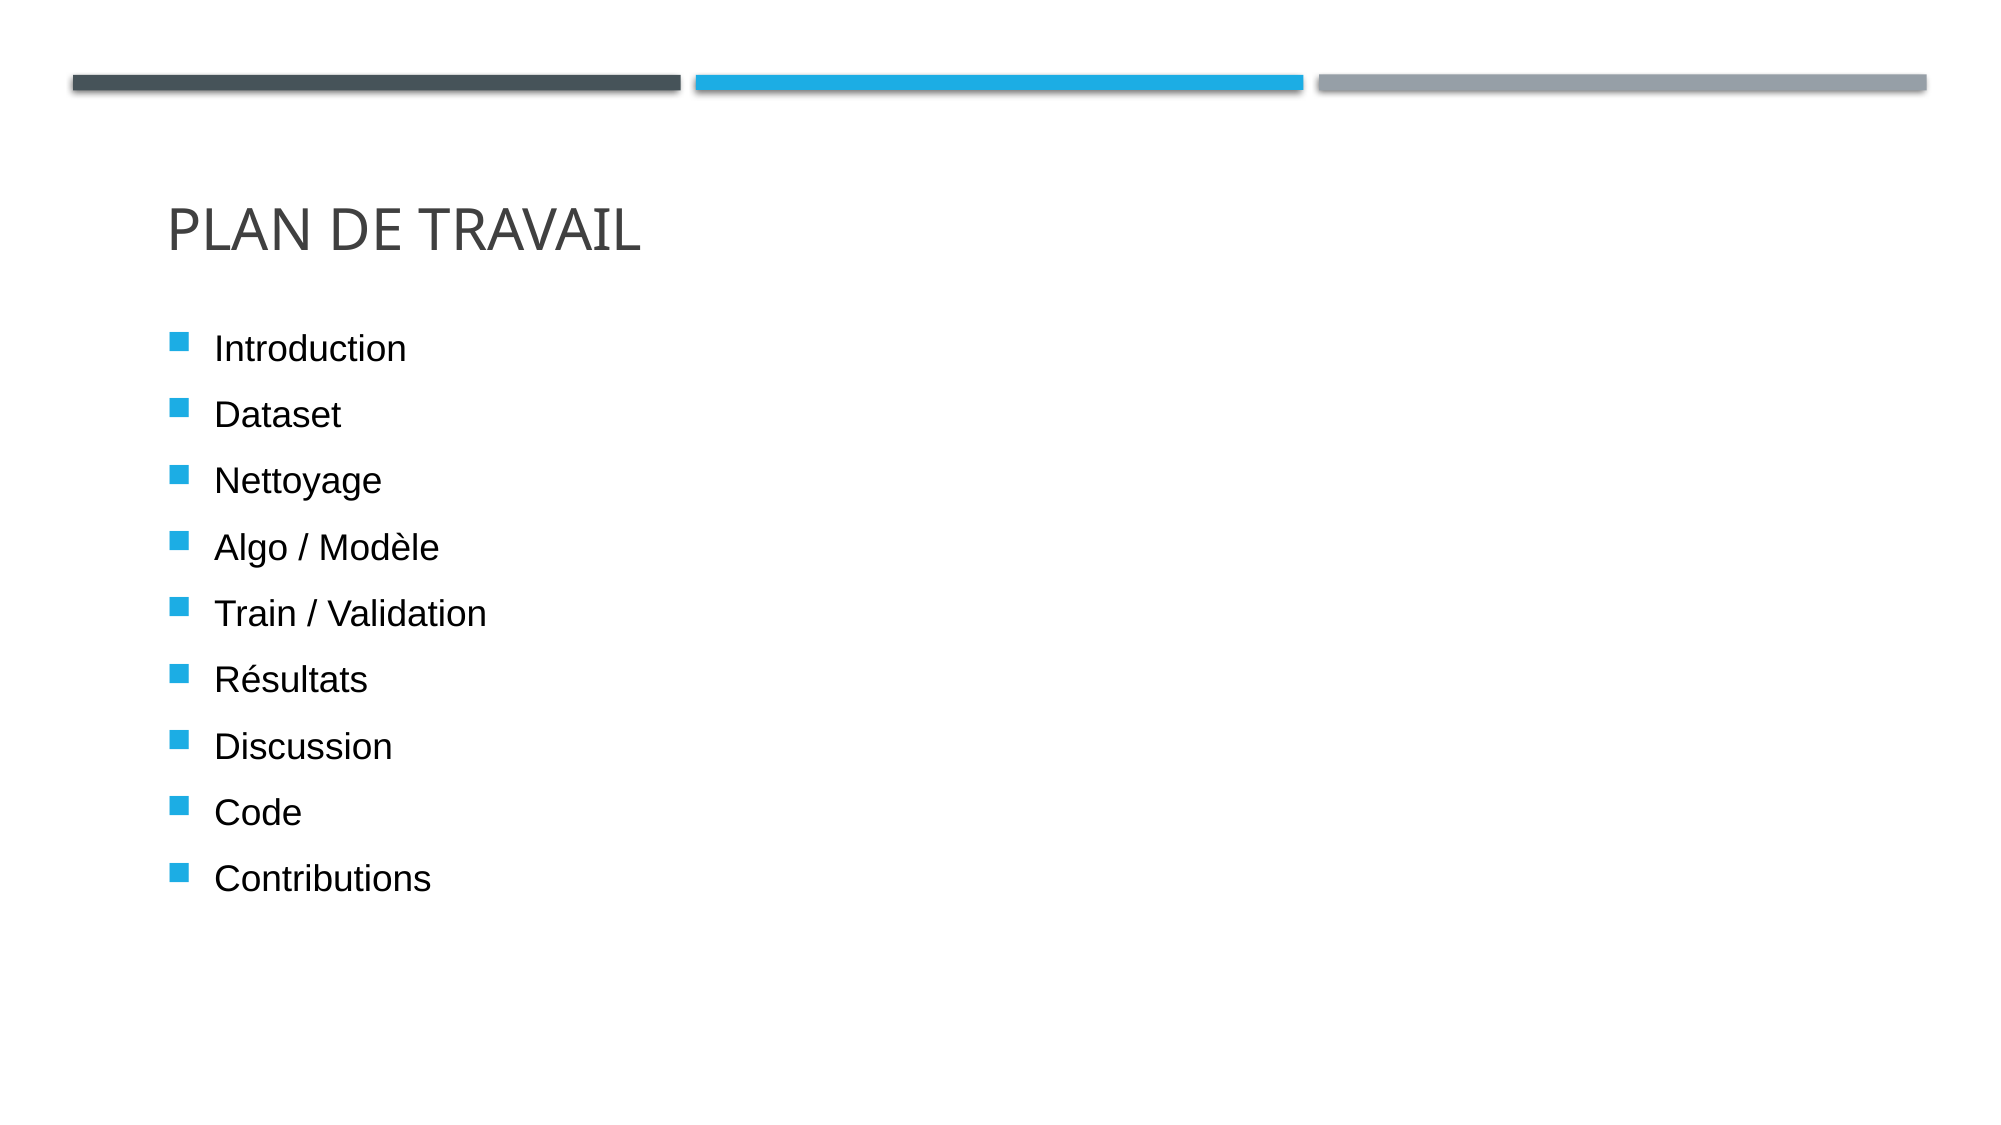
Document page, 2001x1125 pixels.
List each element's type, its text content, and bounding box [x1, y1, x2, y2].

title Plan De travail [151, 74, 1961, 270]
list Introduction Dataset Nettoyage Algo / Modèle Train / Validation Résultats Discussion Code Contributions [151, 312, 1961, 909]
